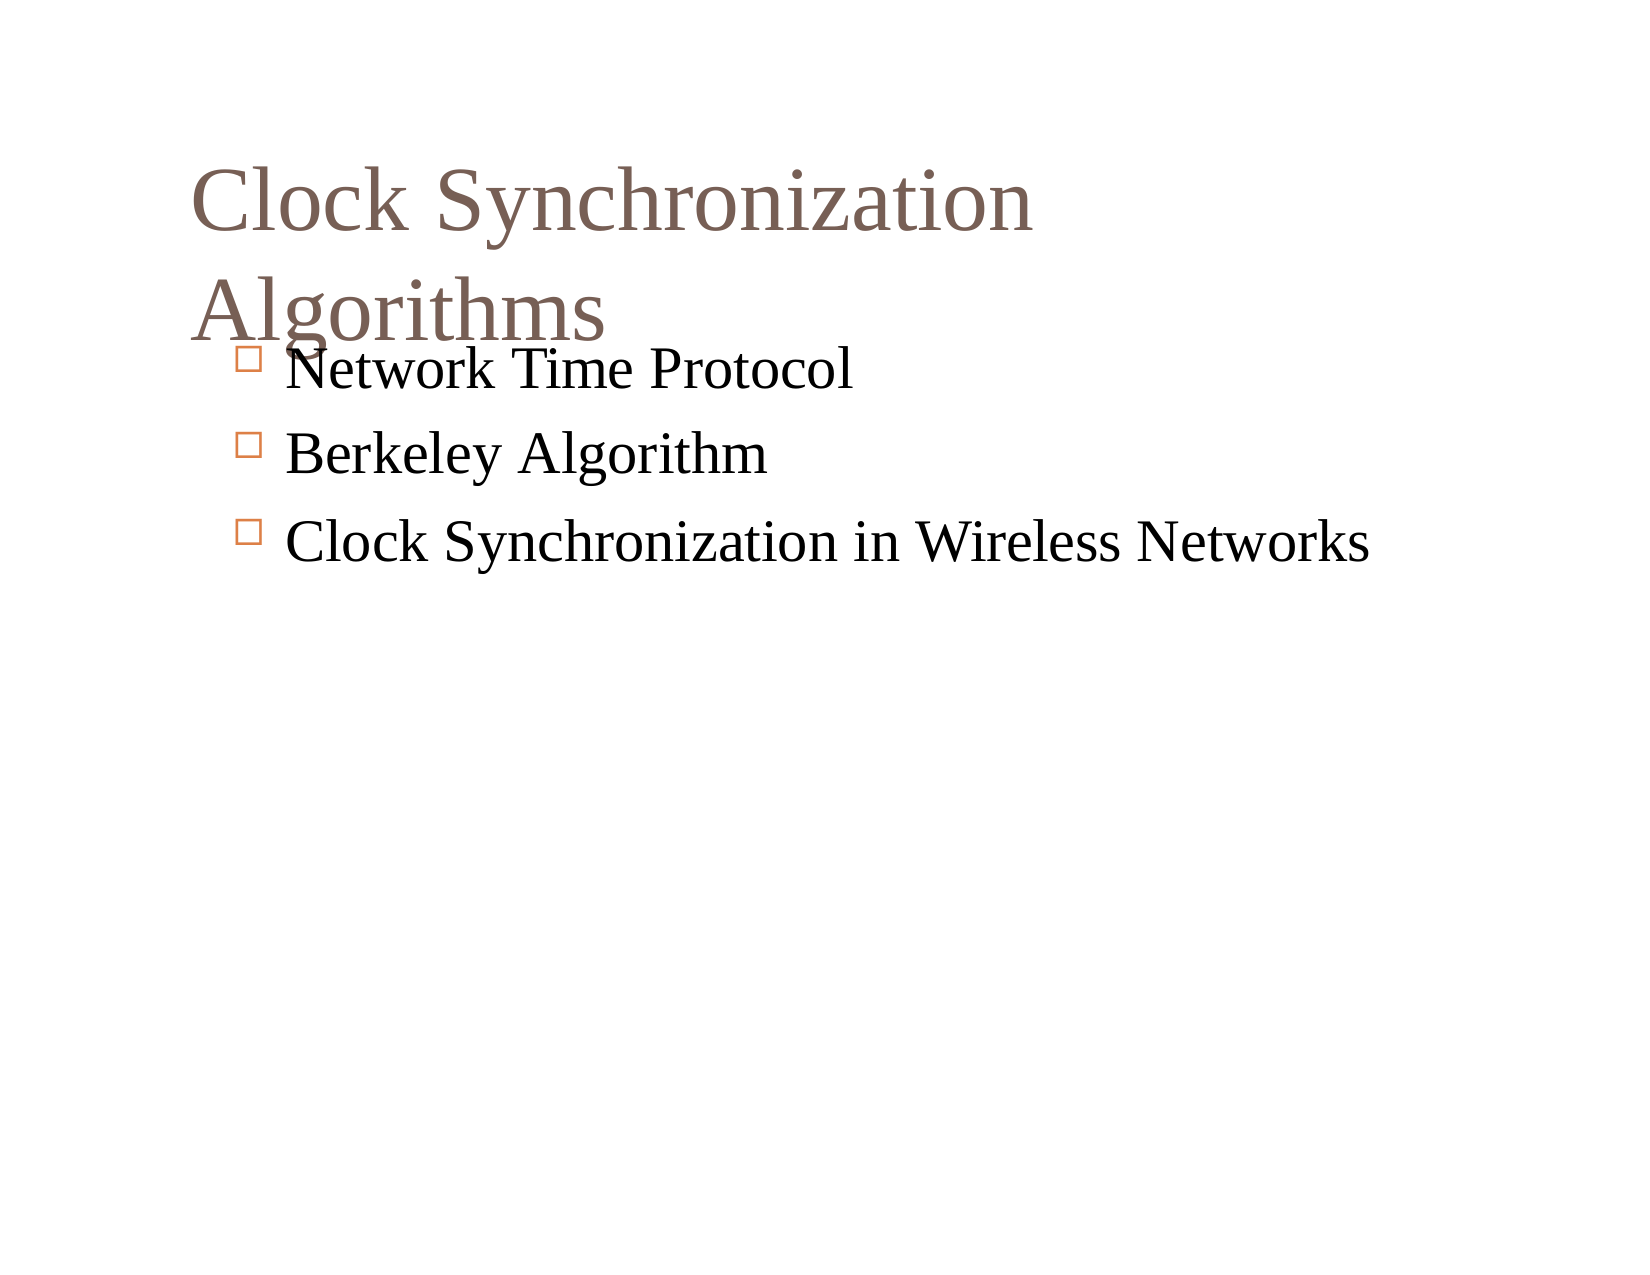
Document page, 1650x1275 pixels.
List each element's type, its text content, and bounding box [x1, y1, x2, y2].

title Clock Synchronization Algorithms [188, 136, 1471, 359]
text_box Network Time Protocol Berkeley Algorithm Clock Synchronization in Wireless Networks [230, 312, 1378, 574]
